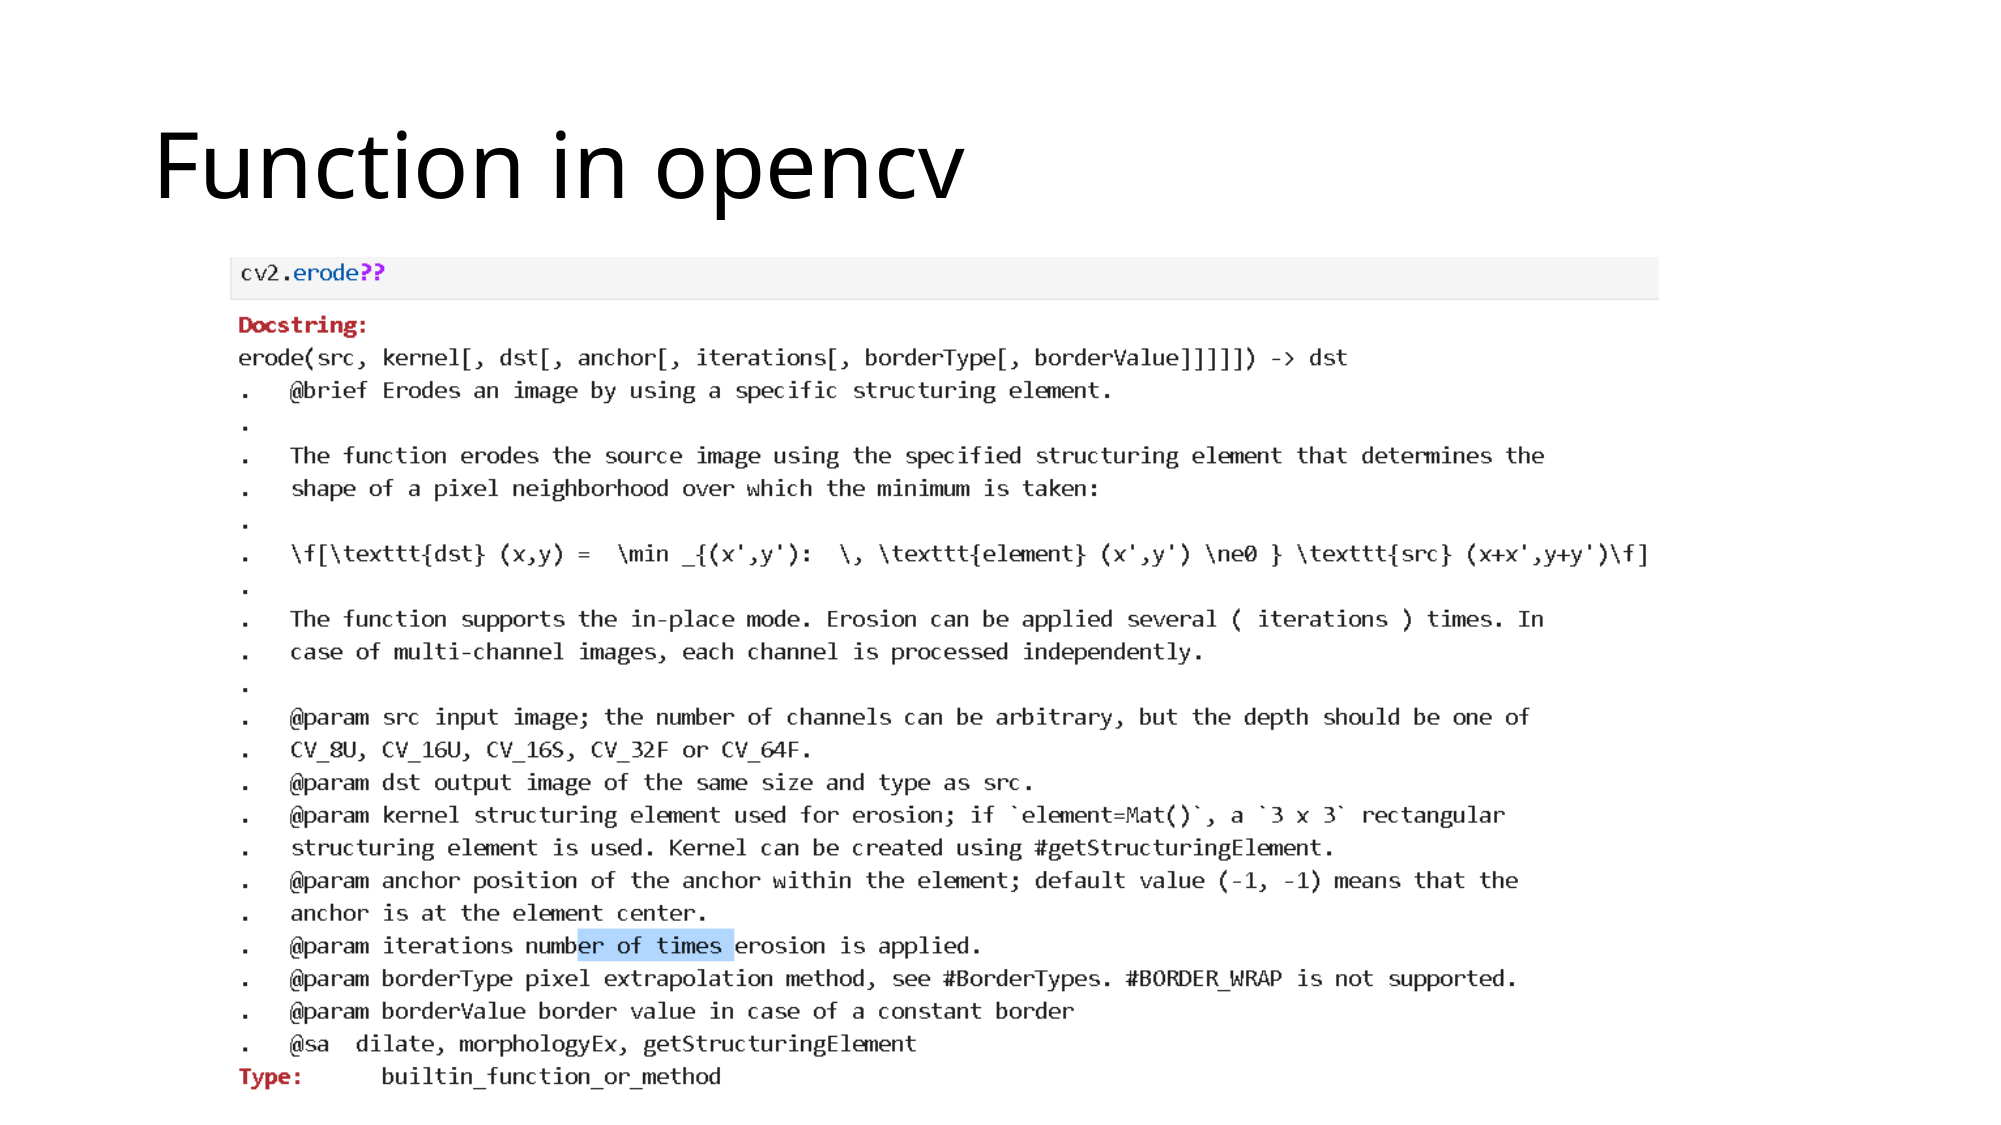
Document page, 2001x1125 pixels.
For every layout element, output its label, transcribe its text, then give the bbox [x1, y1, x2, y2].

title Function in opencv [137, 59, 1863, 278]
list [229, 257, 1659, 1096]
